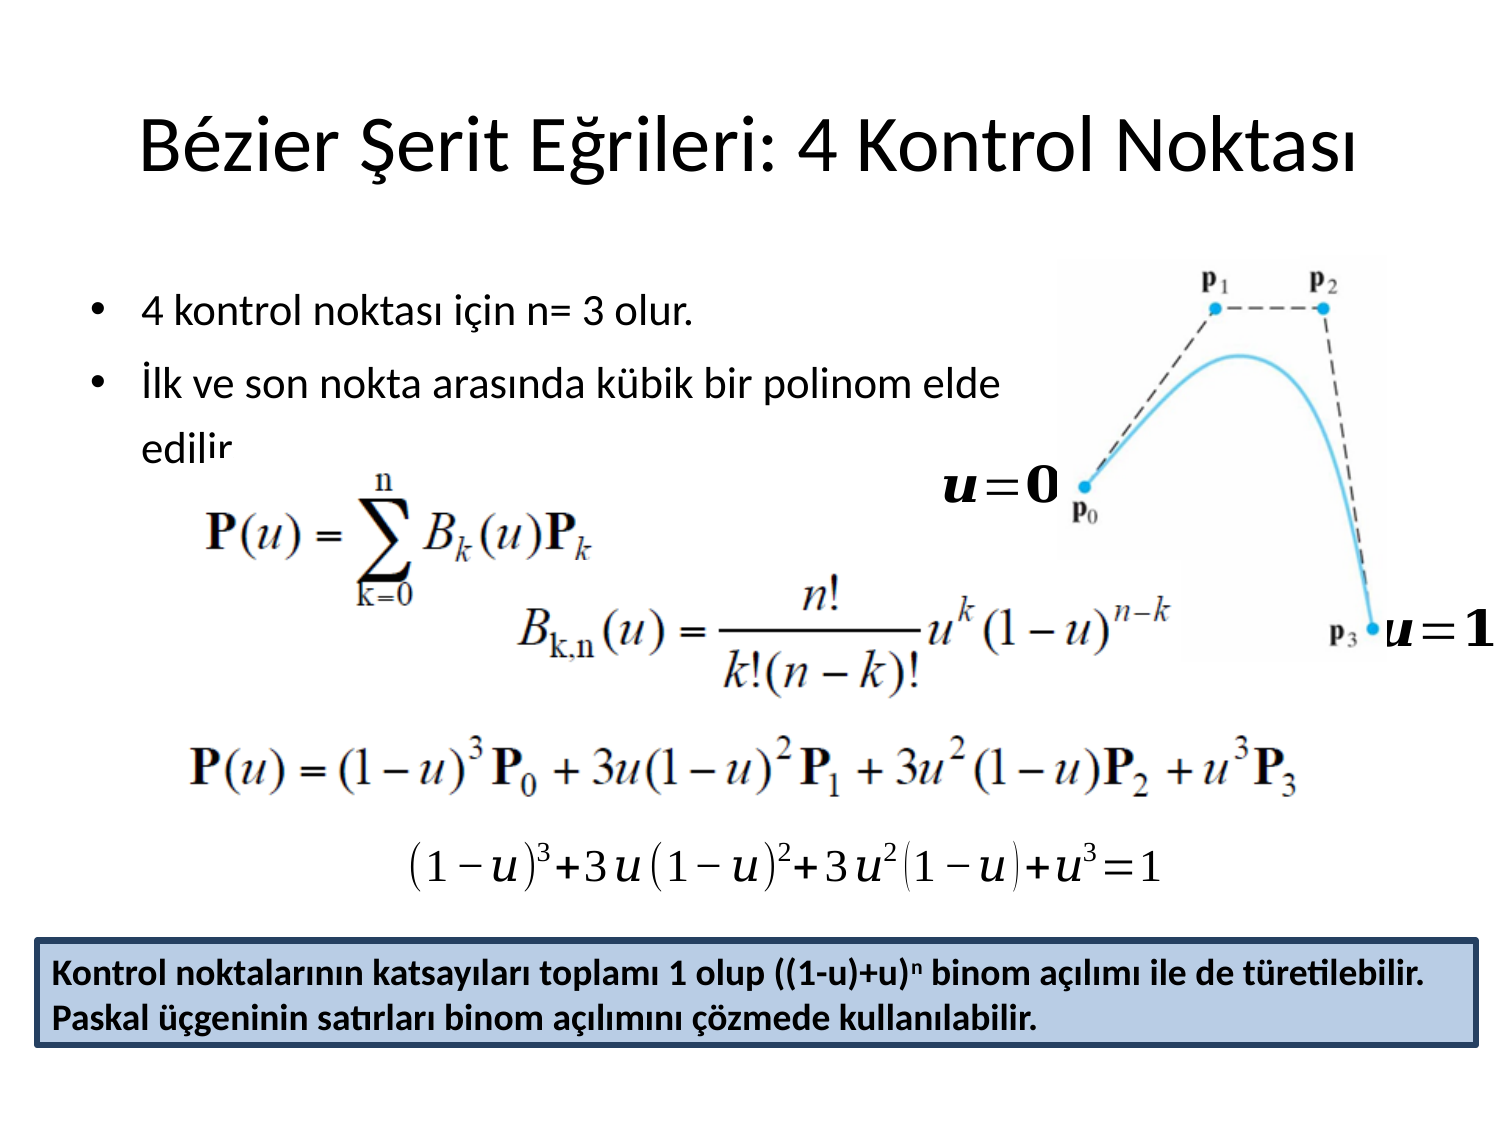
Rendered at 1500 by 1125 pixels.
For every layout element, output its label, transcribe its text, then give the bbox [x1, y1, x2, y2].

text_box Kontrol noktalarının katsayıları toplamı 1 olup ((1-u)+u)n binom açılımı ile de türetilebilir. Paskal üçgeninin satırları binom açılımını çözmede kullanılabilir. [37, 940, 1476, 1046]
title Bézier Şerit Eğrileri: 4 Kontrol Noktası [75, 45, 1425, 233]
picture [186, 255, 1388, 822]
list 4 kontrol noktası için n= 3 olur. İlk ve son nokta arasında kübik bir polinom elde edilir. [75, 262, 1051, 483]
